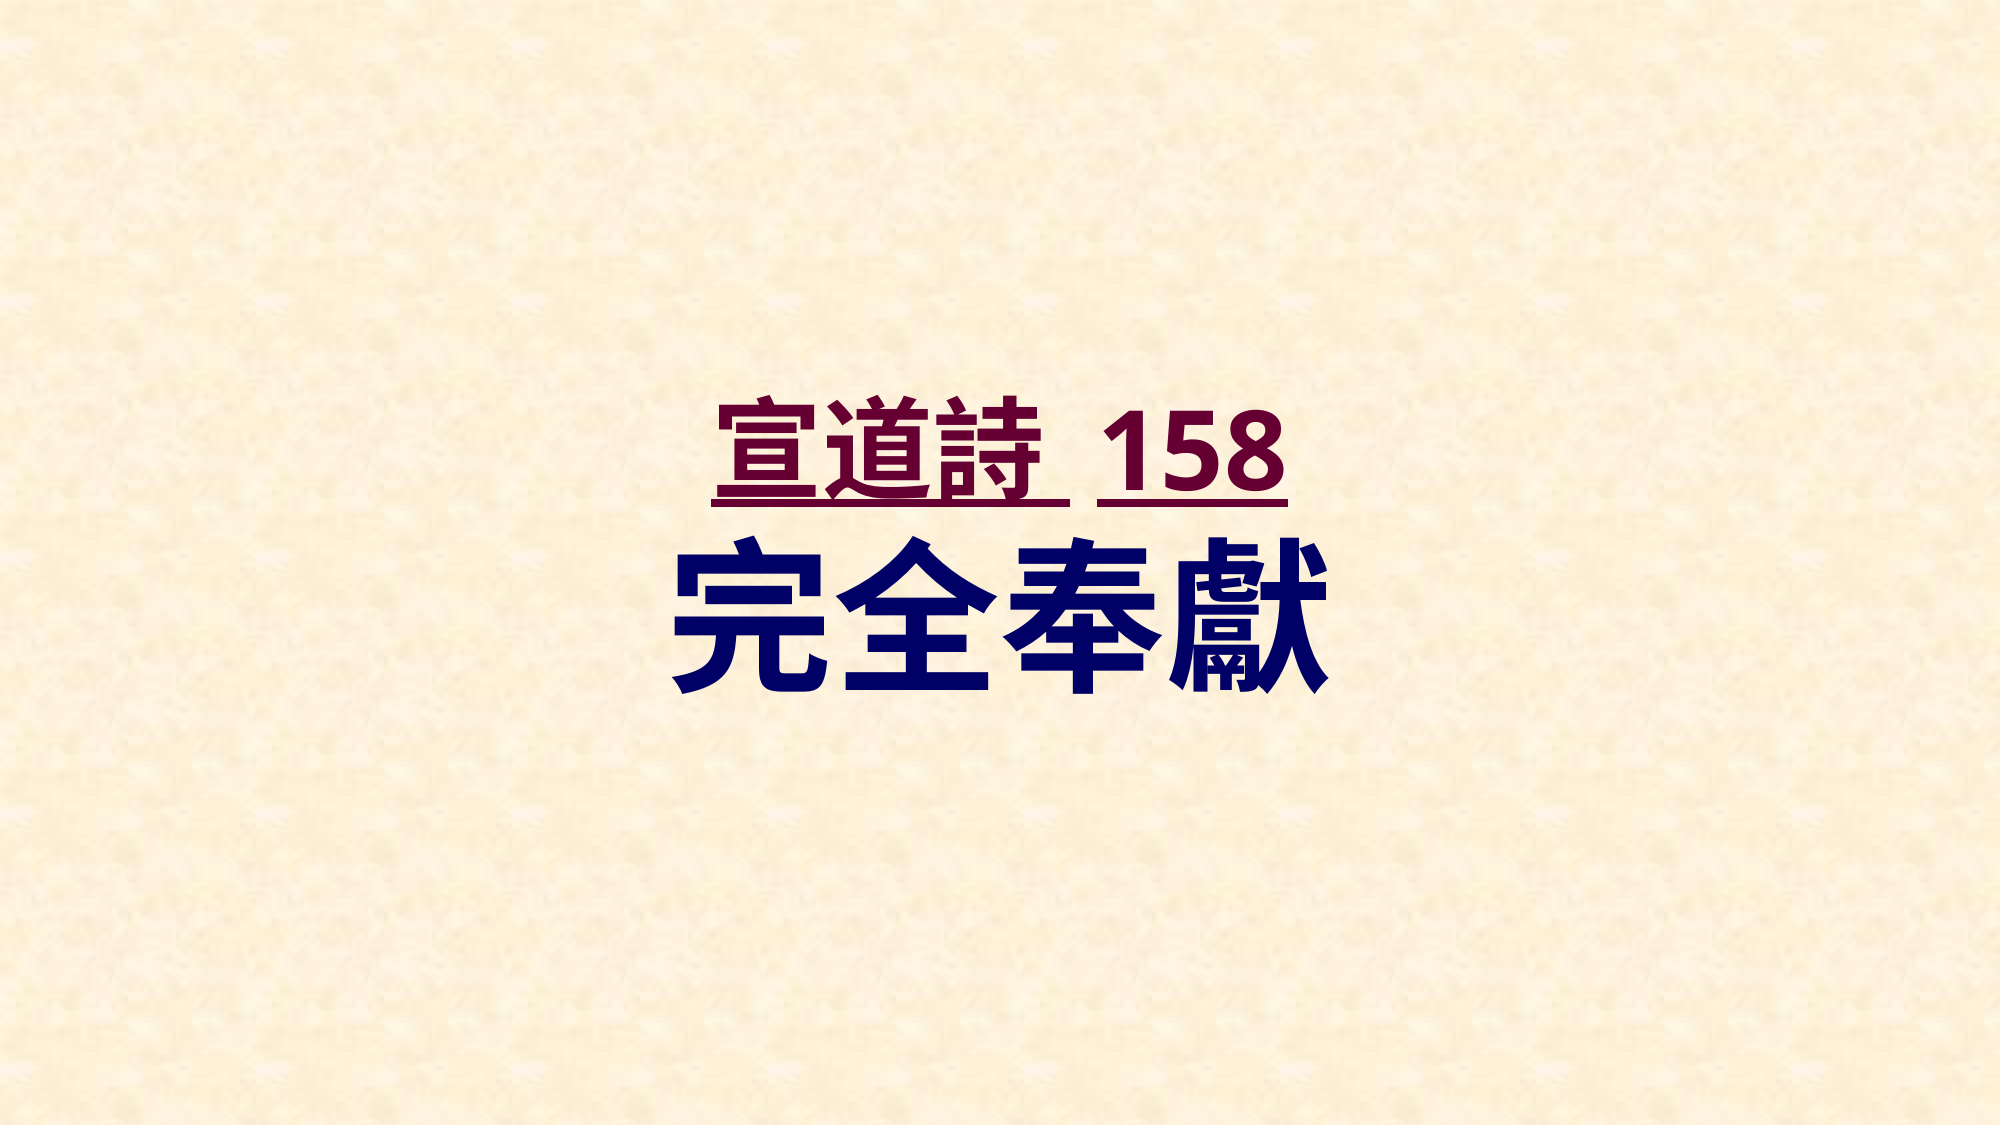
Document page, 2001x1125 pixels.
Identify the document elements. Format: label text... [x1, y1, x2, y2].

picture [0, 0, 2001, 1125]
title 宣道詩 158 完全奉獻 [0, 452, 2000, 640]
